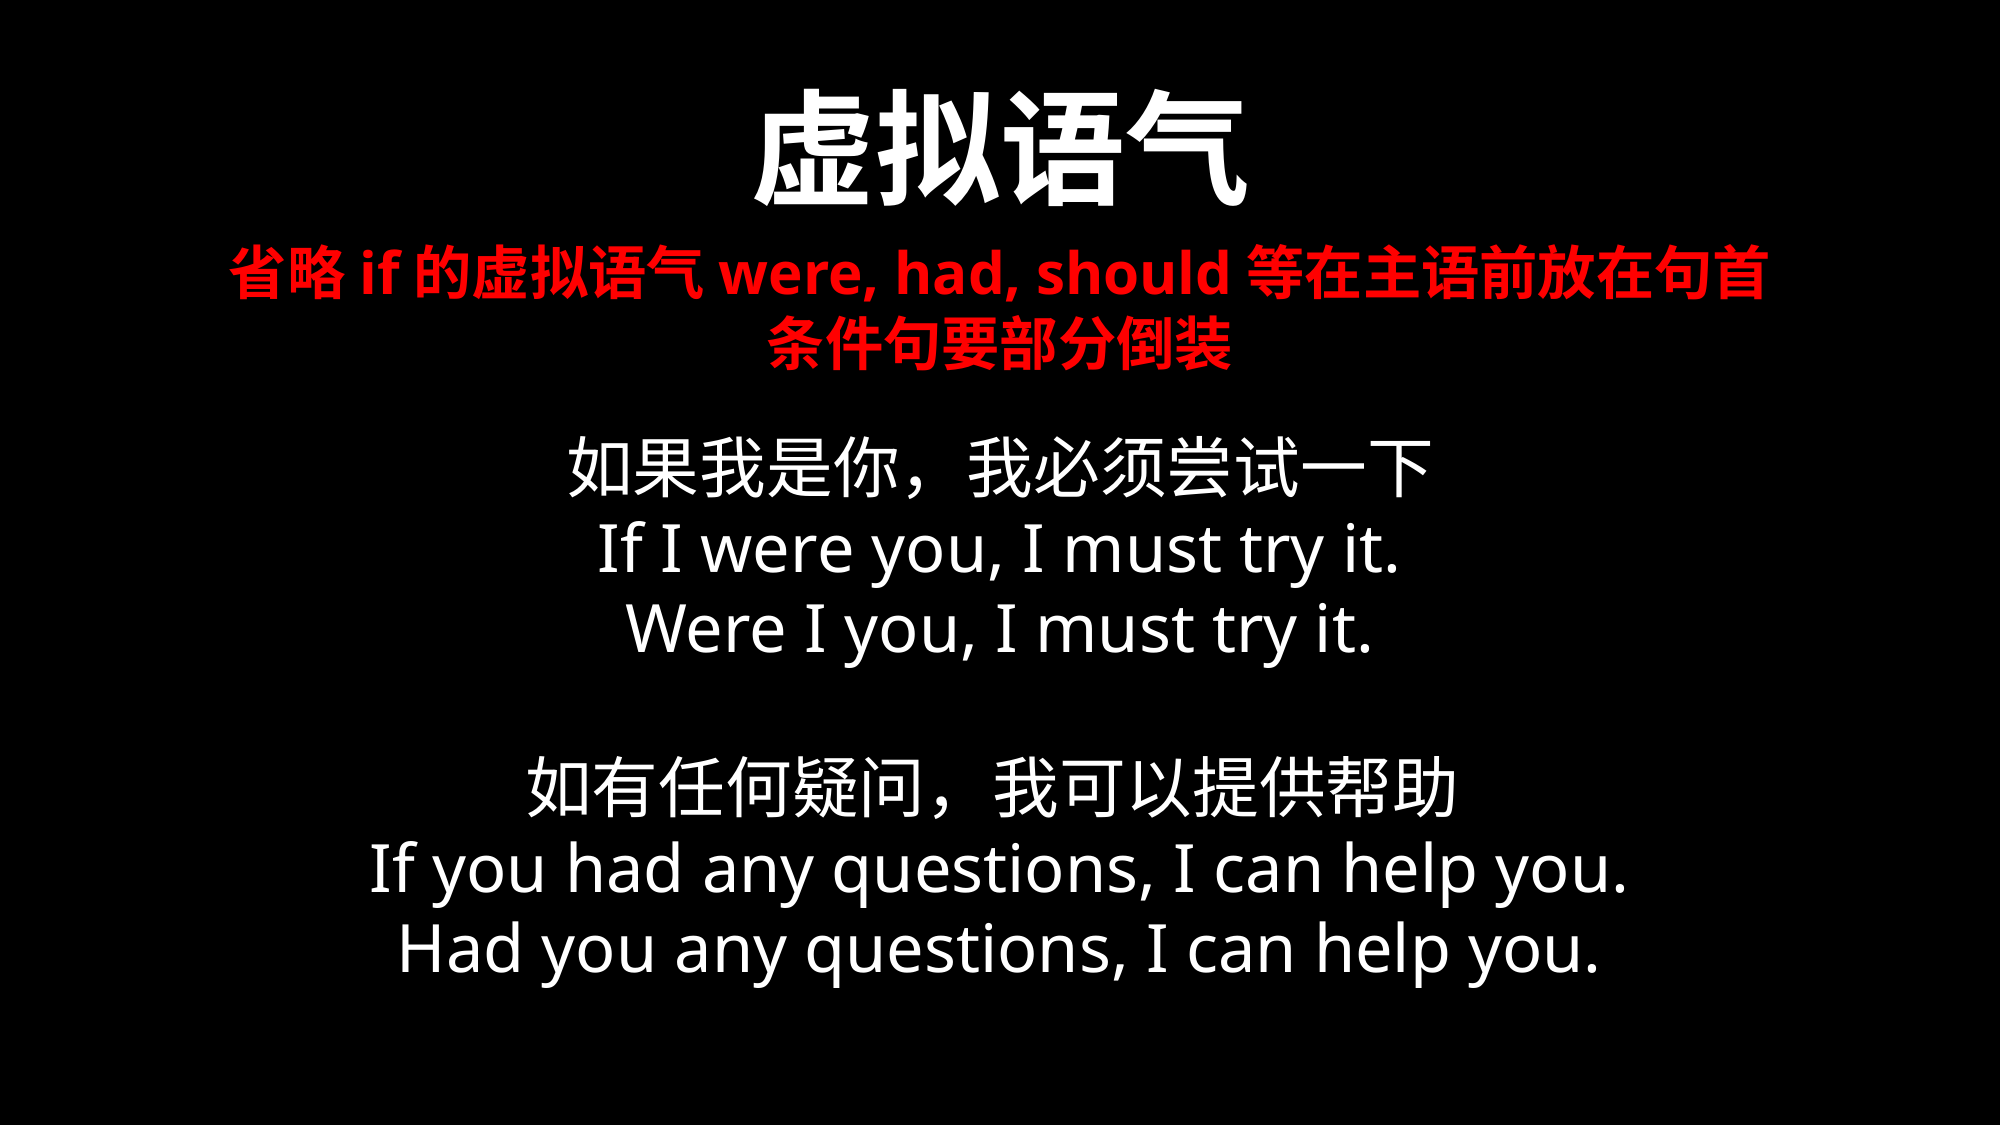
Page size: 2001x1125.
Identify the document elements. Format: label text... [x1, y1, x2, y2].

text_box 虚拟语气 [735, 62, 1265, 228]
text_box 省略if的虚拟语气were, had, should等在主语前放在句首 条件句要部分倒装 [77, 229, 1922, 384]
text_box 如果我是你，我必须尝试一下 If I were you, I must try it. Were I you, I must try it. 如有任何疑问，我可以提供帮助 If you had any questions, I can help you. Had you any questions, I can help you. [18, 418, 1982, 994]
